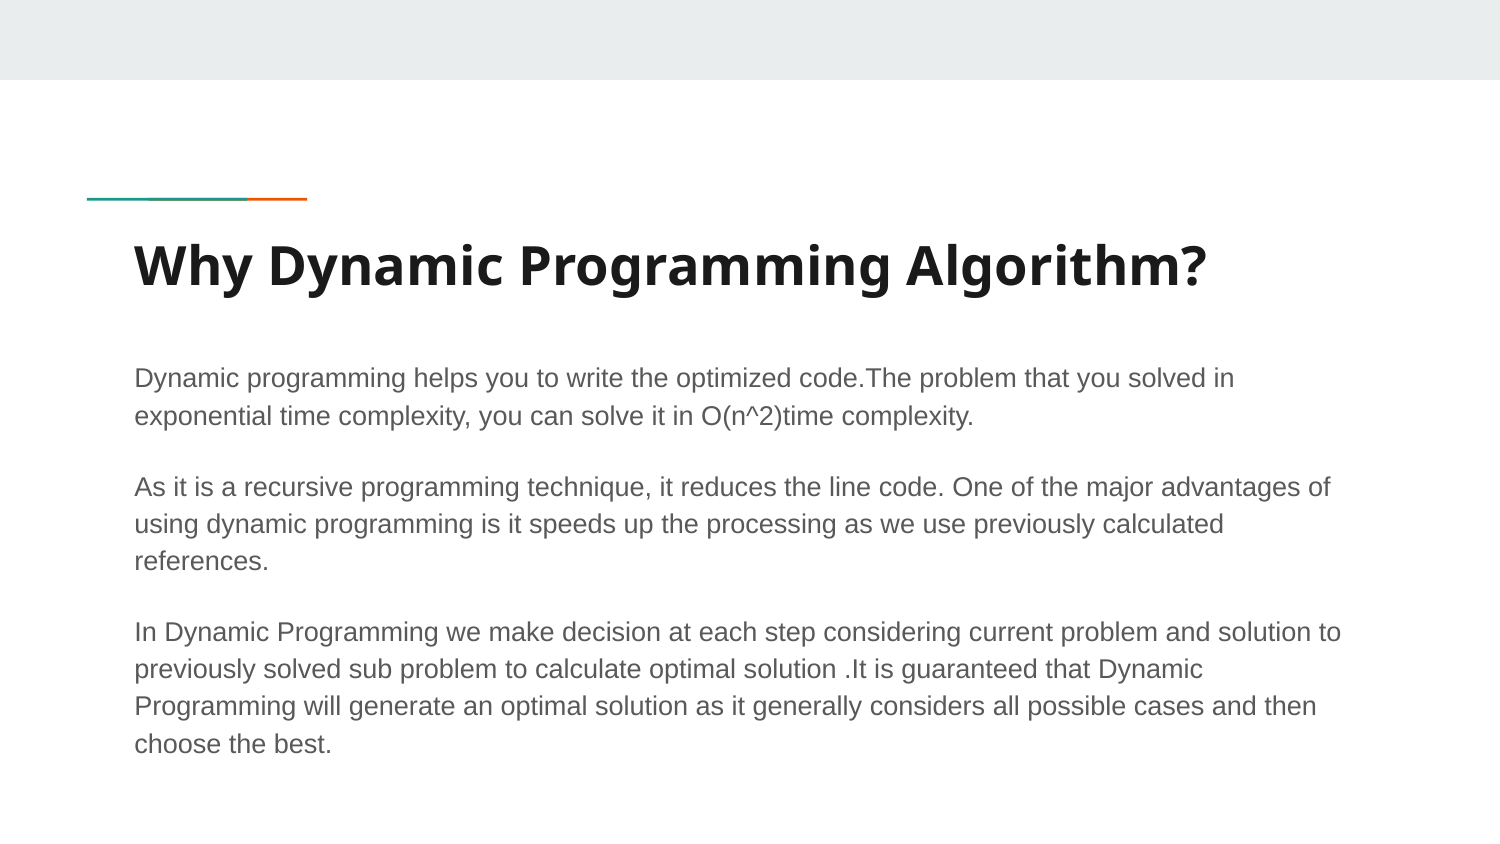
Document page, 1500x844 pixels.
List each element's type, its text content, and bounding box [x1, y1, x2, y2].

title Why Dynamic Programming Algorithm? [119, 216, 1381, 305]
list Dynamic programming helps you to write the optimized code.The problem that you solved in exponential time complexity, you can solve it in O(n^2)time complexity. As it is a recursive programming technique, it reduces the line code. One of the major advantages of using dynamic programming is it speeds up the processing as we use previously calculated references. In Dynamic Programming we make decision at each step considering current problem and solution to previously solved sub problem to calculate optimal solution .It is guaranteed that Dynamic Programming will generate an optimal solution as it generally considers all possible cases and then choose the best. [119, 341, 1381, 793]
